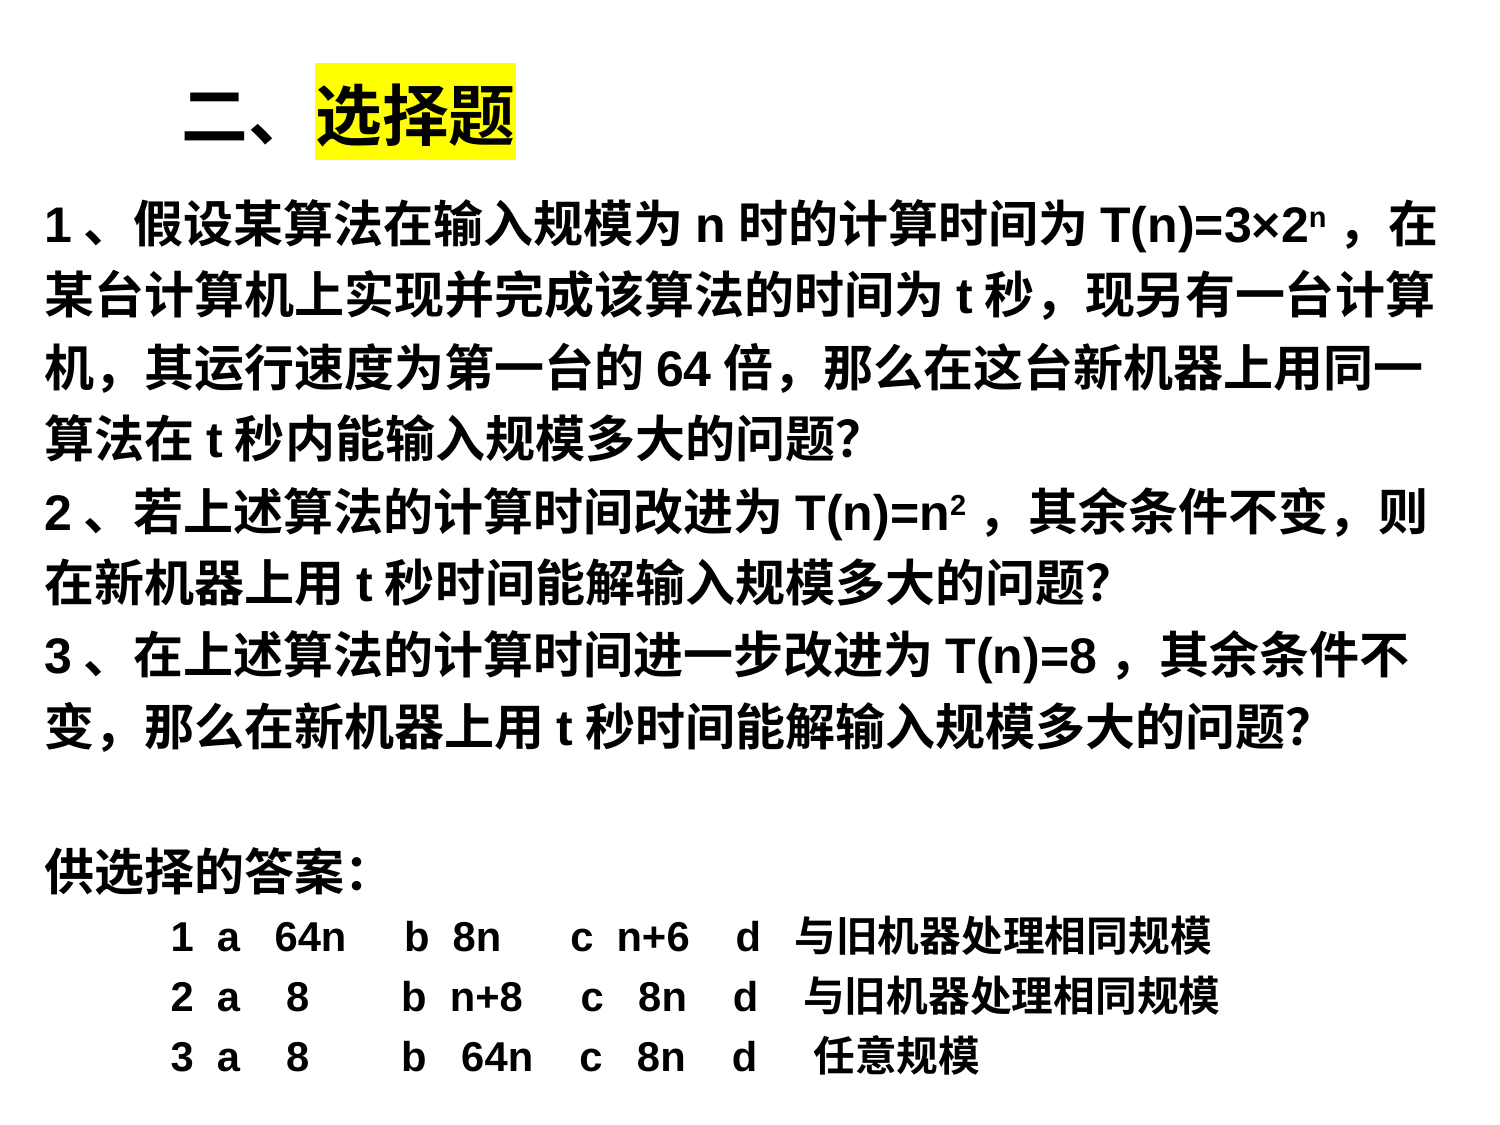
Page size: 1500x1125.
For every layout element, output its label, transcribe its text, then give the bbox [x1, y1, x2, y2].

text_box 1、假设某算法在输入规模为n时的计算时间为T(n)=3×2n，在某台计算机上实现并完成该算法的时间为t秒，现另有一台计算机，其运行速度为第一台的64倍，那么在这台新机器上用同一算法在t秒内能输入规模多大的问题？ 2、若上述算法的计算时间改进为T(n)=n2，其余条件不变，则在新机器上用t秒时间能解输入规模多大的问题？ 3、在上述算法的计算时间进一步改进为T(n)=8，其余条件不变，那么在新机器上用t秒时间能解输入规模多大的问题？ 供选择的答案： 1 a 64n b 8n c n+6 d 与旧机器处理相同规模 2 a 8 b n+8 c 8n d 与旧机器处理相同规模 3 a 8 b 64n c 8n d 任意规模 [29, 172, 1471, 1088]
text_box 二、选择题 [147, 66, 1270, 161]
